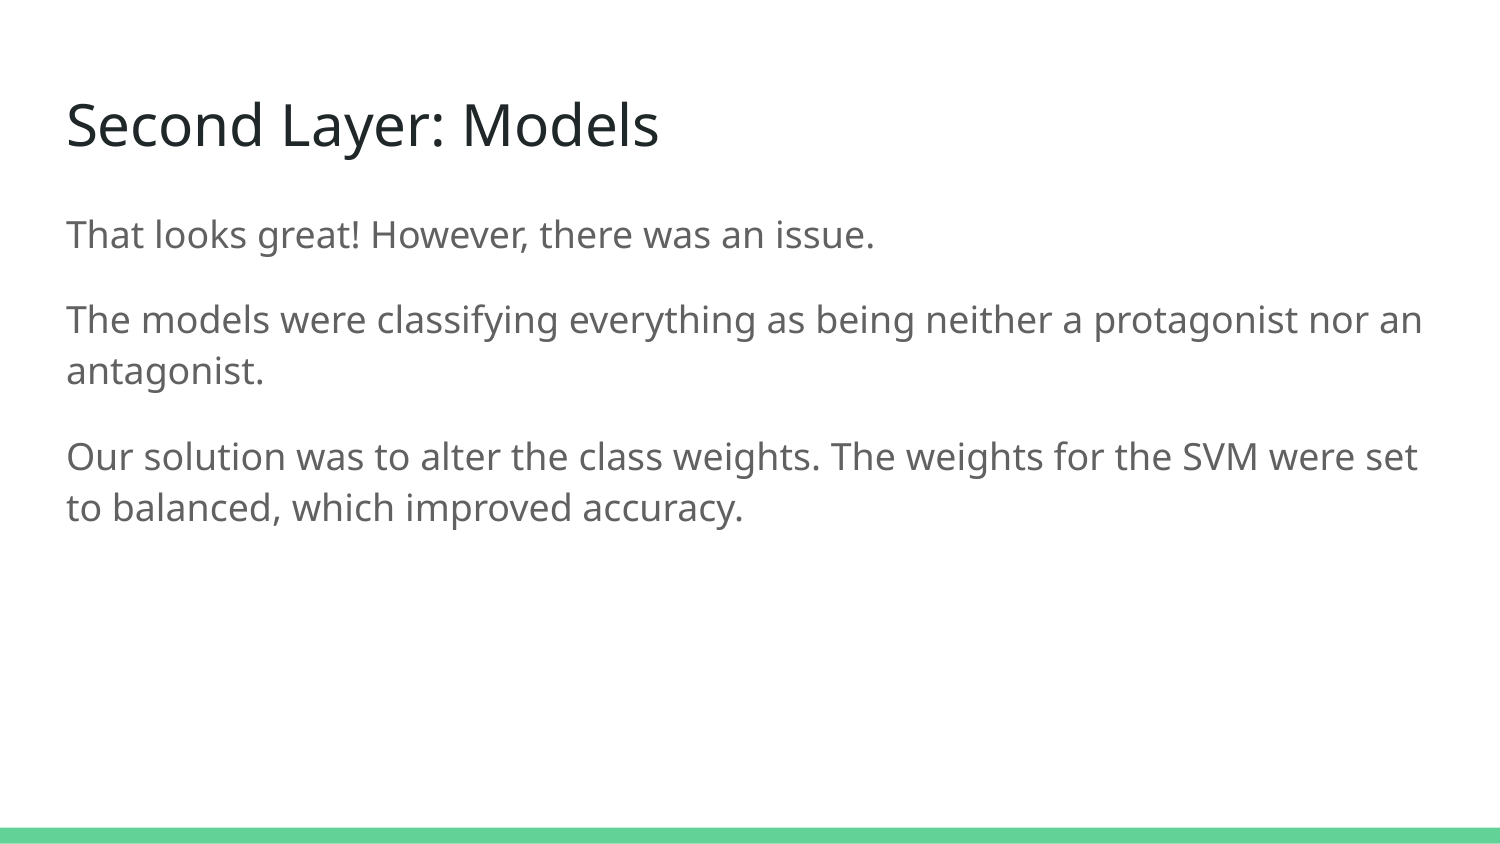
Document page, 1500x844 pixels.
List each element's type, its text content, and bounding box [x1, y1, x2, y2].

list That looks great! However, there was an issue. The models were classifying everything as being neither a protagonist nor an antagonist. Our solution was to alter the class weights. The weights for the SVM were set to balanced, which improved accuracy. [51, 189, 1449, 750]
title Second Layer: Models [51, 72, 1449, 167]
